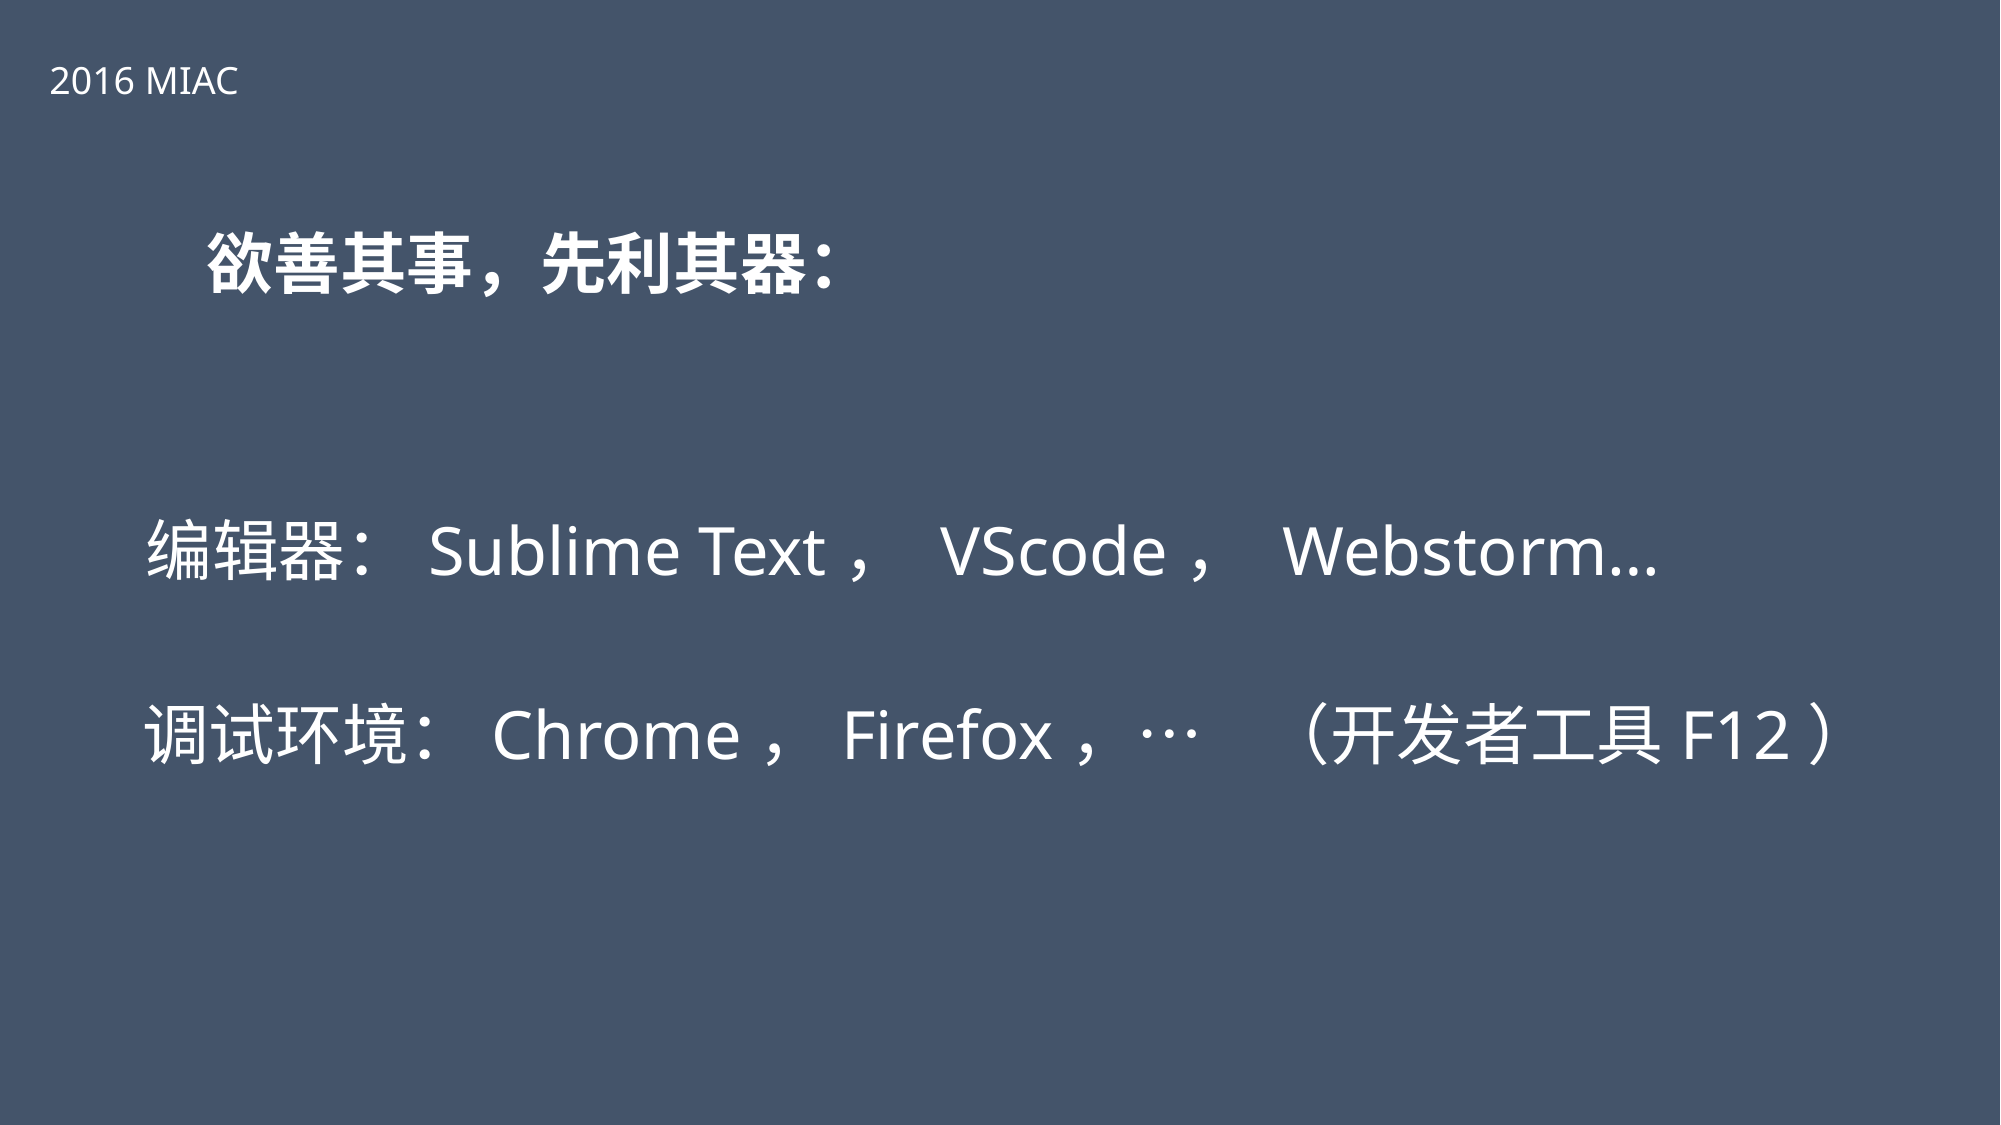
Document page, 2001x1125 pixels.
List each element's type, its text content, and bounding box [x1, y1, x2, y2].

text_box 2016 MIAC [34, 49, 364, 110]
text_box 调试环境：Chrome，Firefox，… （开发者工具F12） [127, 685, 1889, 781]
text_box 欲善其事，先利其器： [191, 214, 890, 310]
text_box 编辑器：Sublime Text， VScode， Webstorm… [130, 501, 1676, 597]
